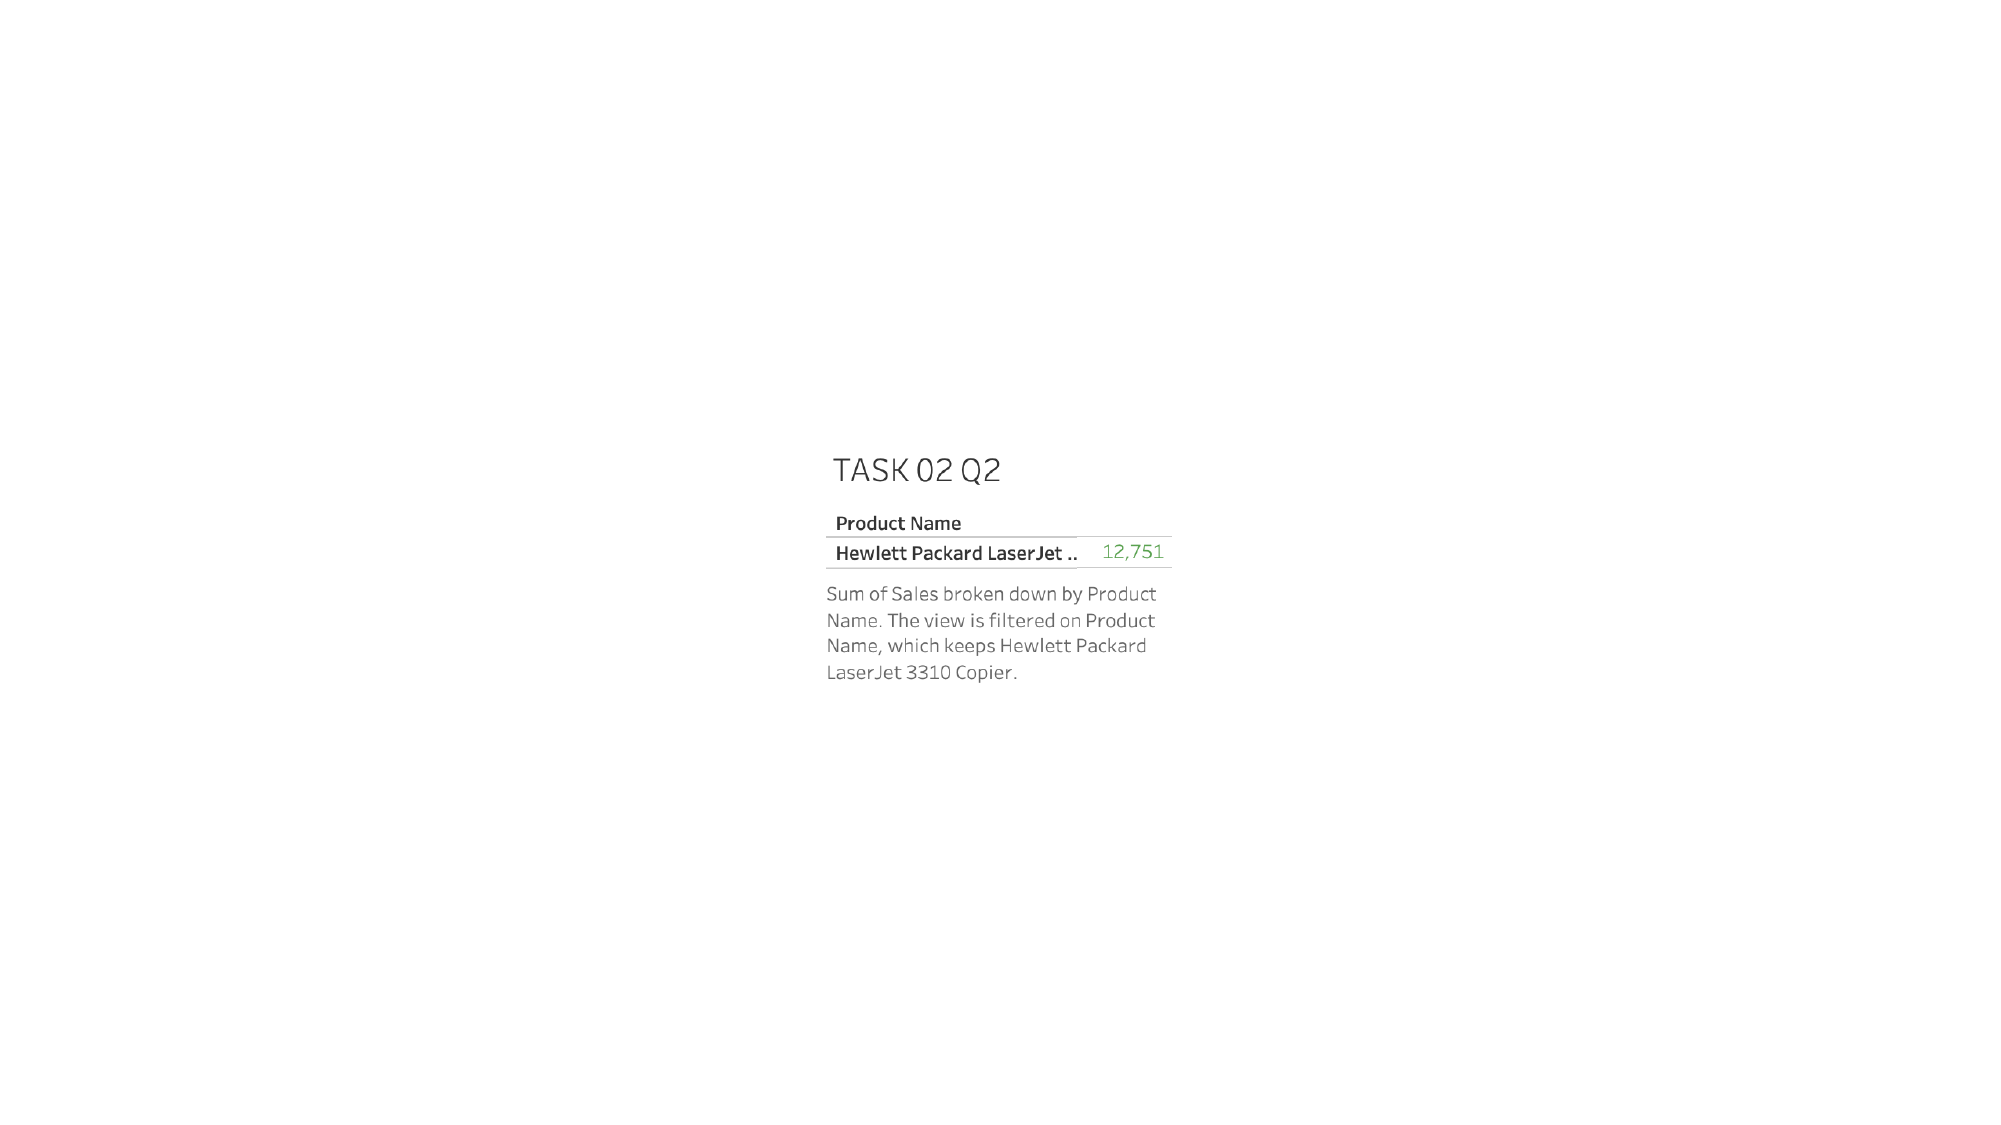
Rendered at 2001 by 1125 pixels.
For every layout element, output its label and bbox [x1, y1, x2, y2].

picture [826, 437, 1174, 688]
